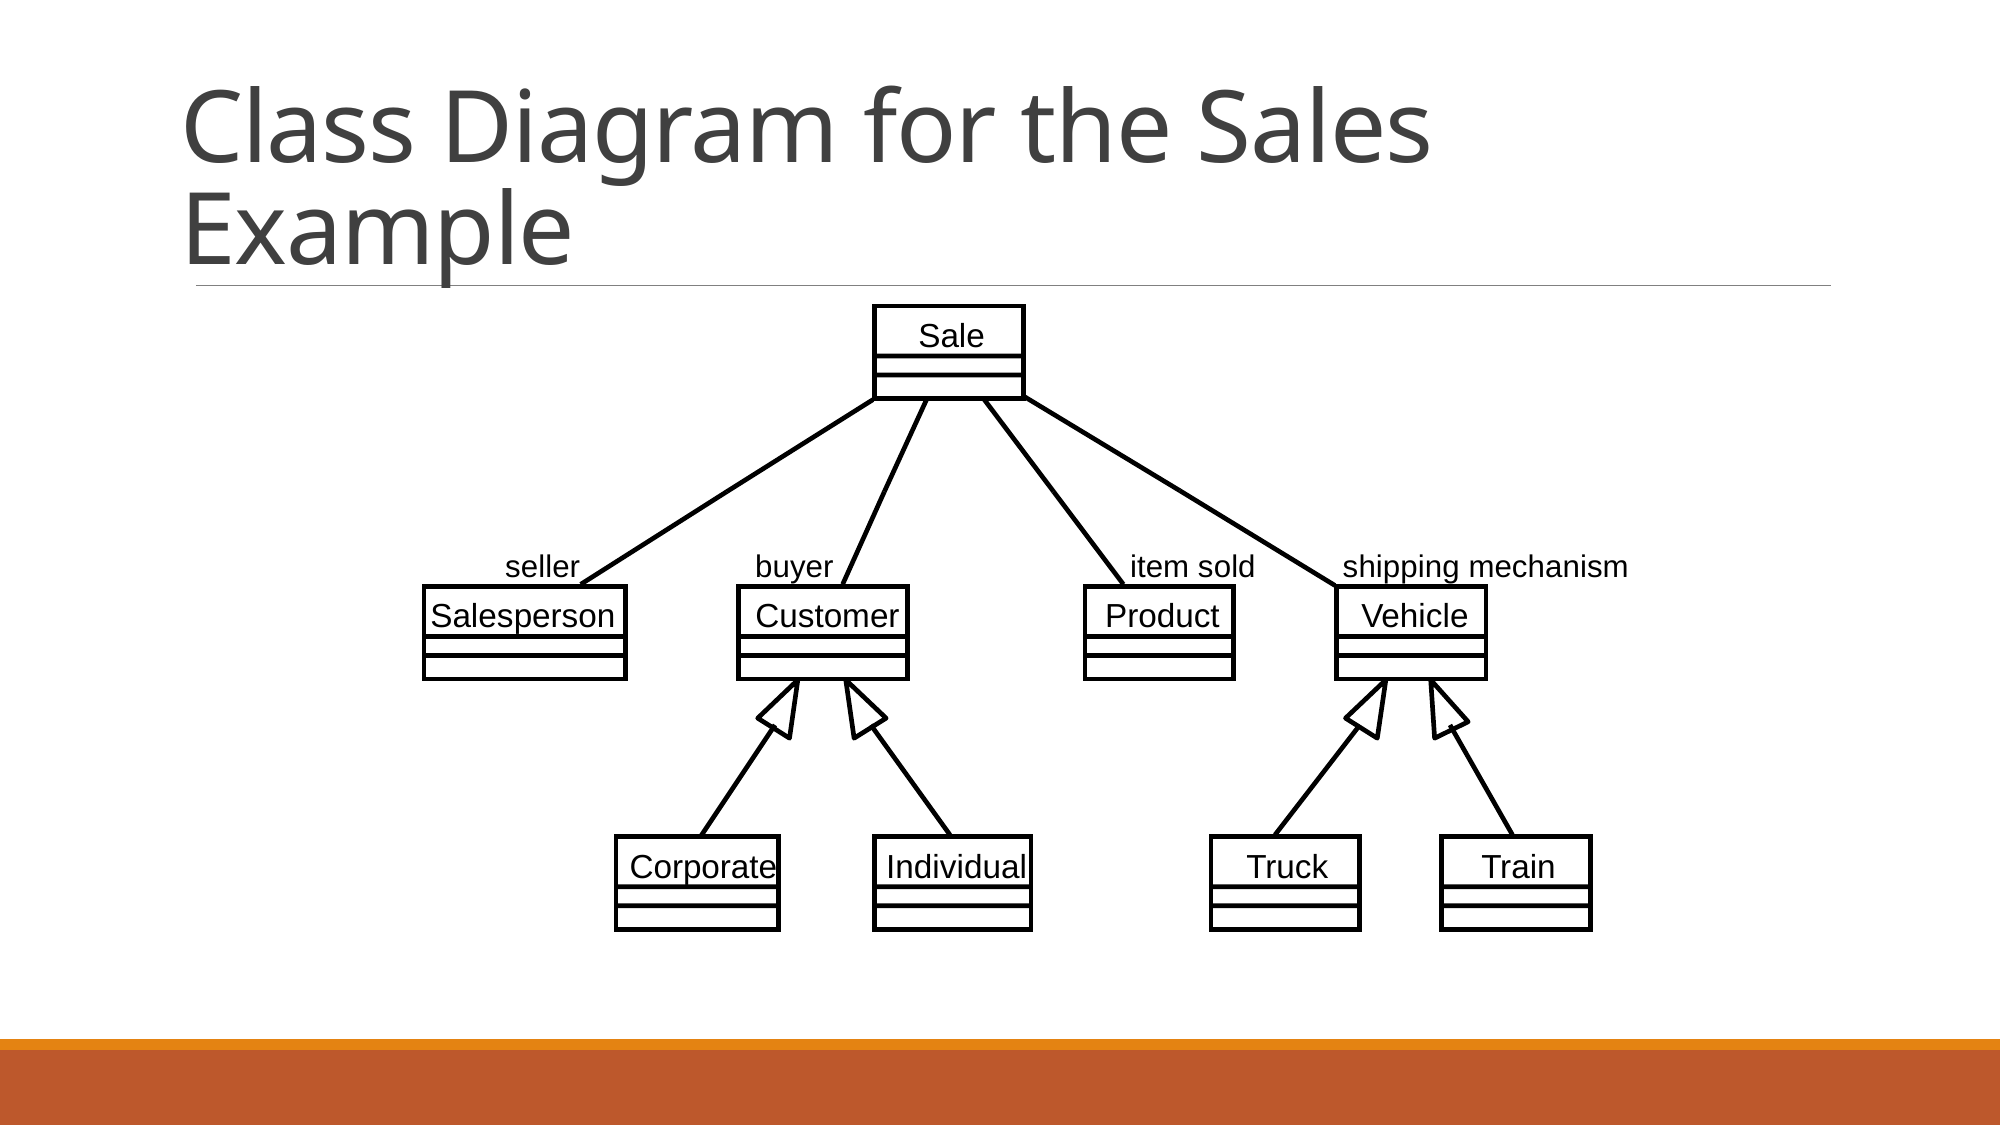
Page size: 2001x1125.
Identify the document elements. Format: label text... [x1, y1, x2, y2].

text_box shipping mechanism [1598, 537, 1675, 593]
title Class Diagram for the Sales Example [180, 47, 1830, 285]
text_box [414, 305, 1592, 930]
